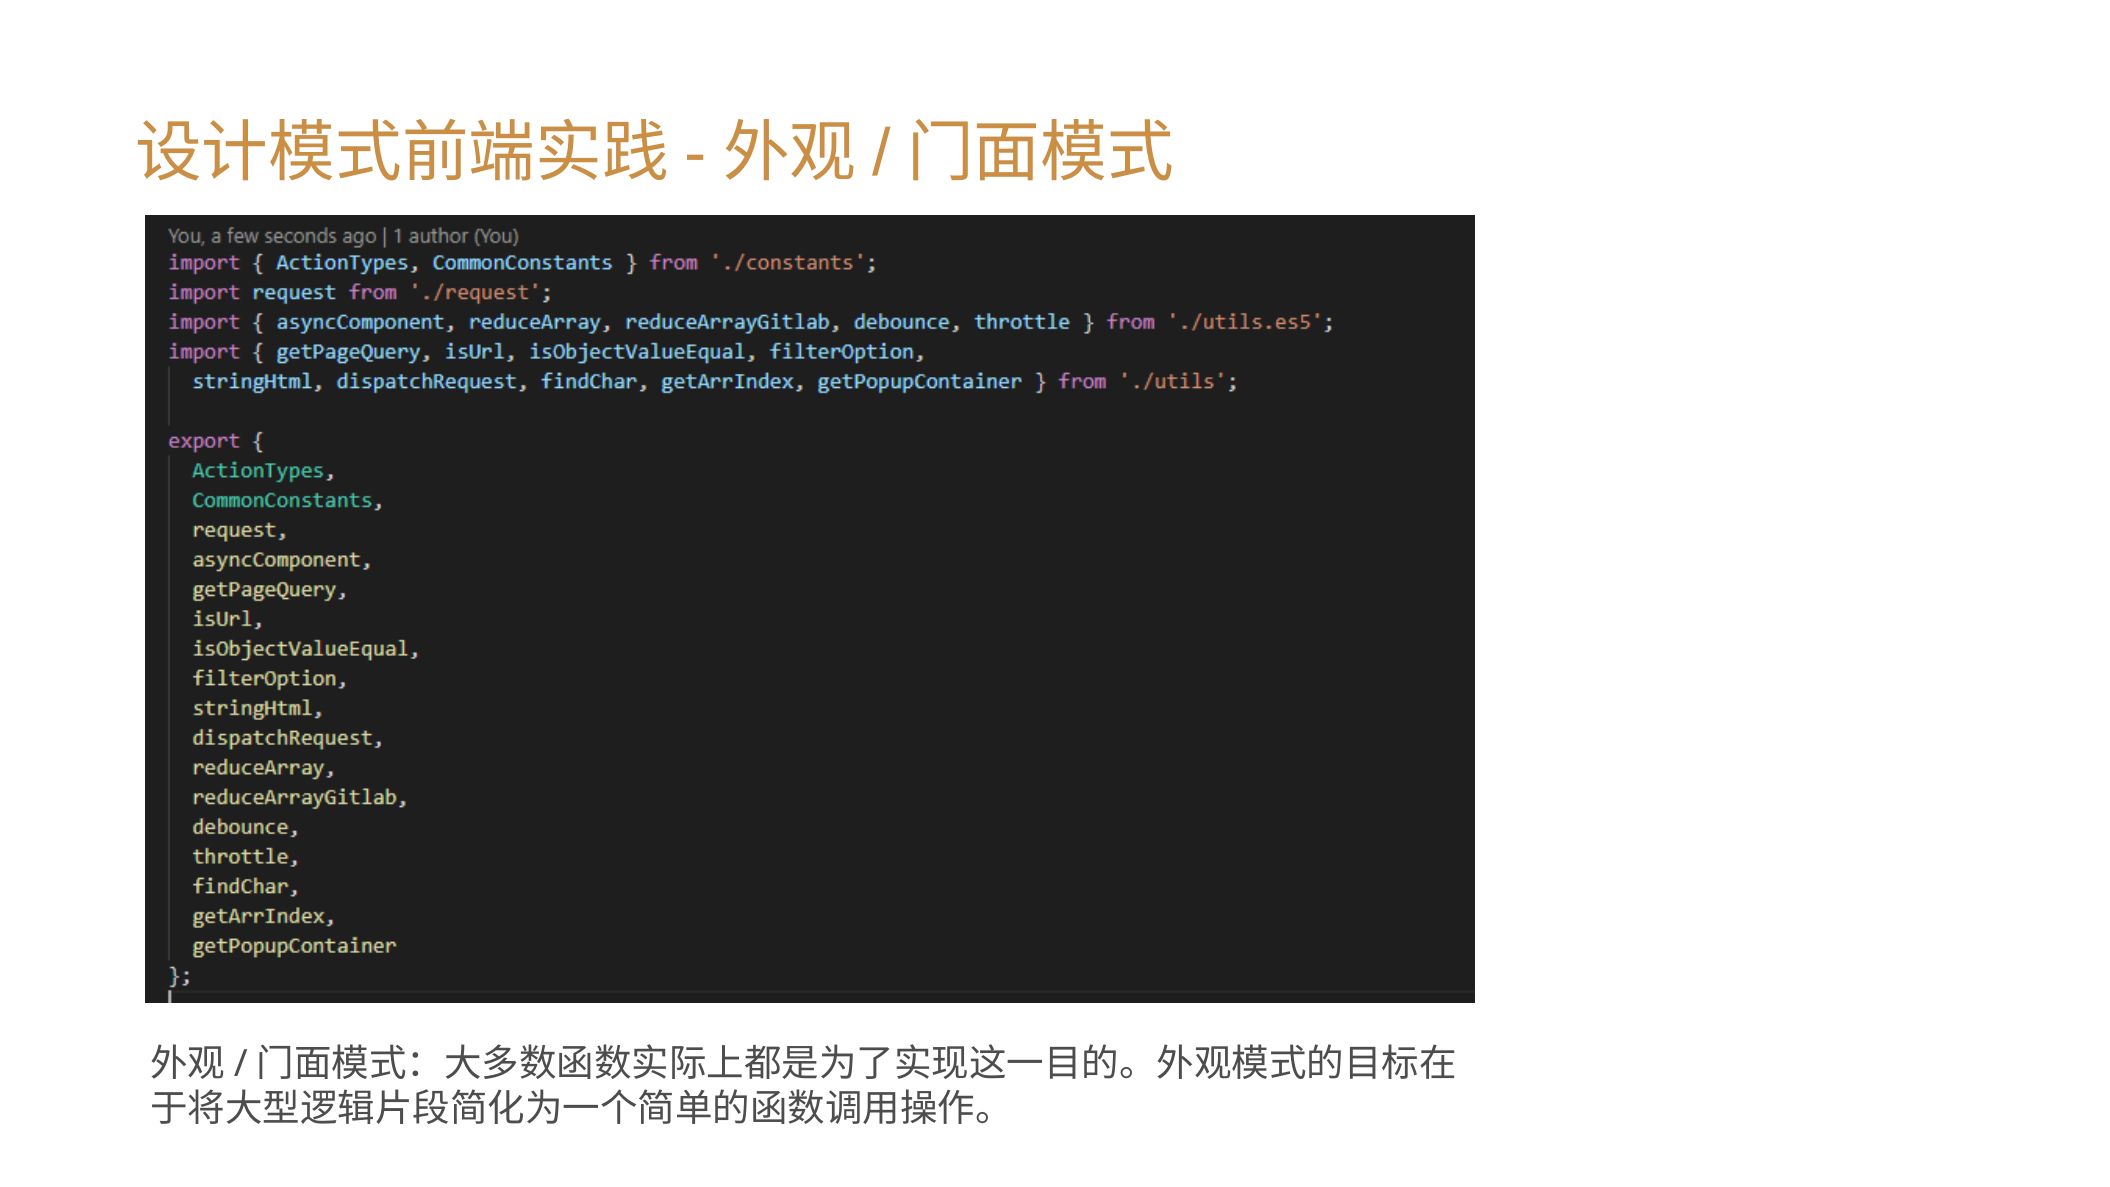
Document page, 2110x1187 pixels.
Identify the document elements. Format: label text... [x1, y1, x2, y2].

picture [145, 215, 1475, 1003]
text_box 设计模式前端实践-外观/门面模式 [135, 108, 1291, 189]
text_box 外观/门面模式：大多数函数实际上都是为了实现这一目的。外观模式的目标在于将大型逻辑片段简化为一个简单的函数调用操作。 [135, 1031, 1504, 1136]
